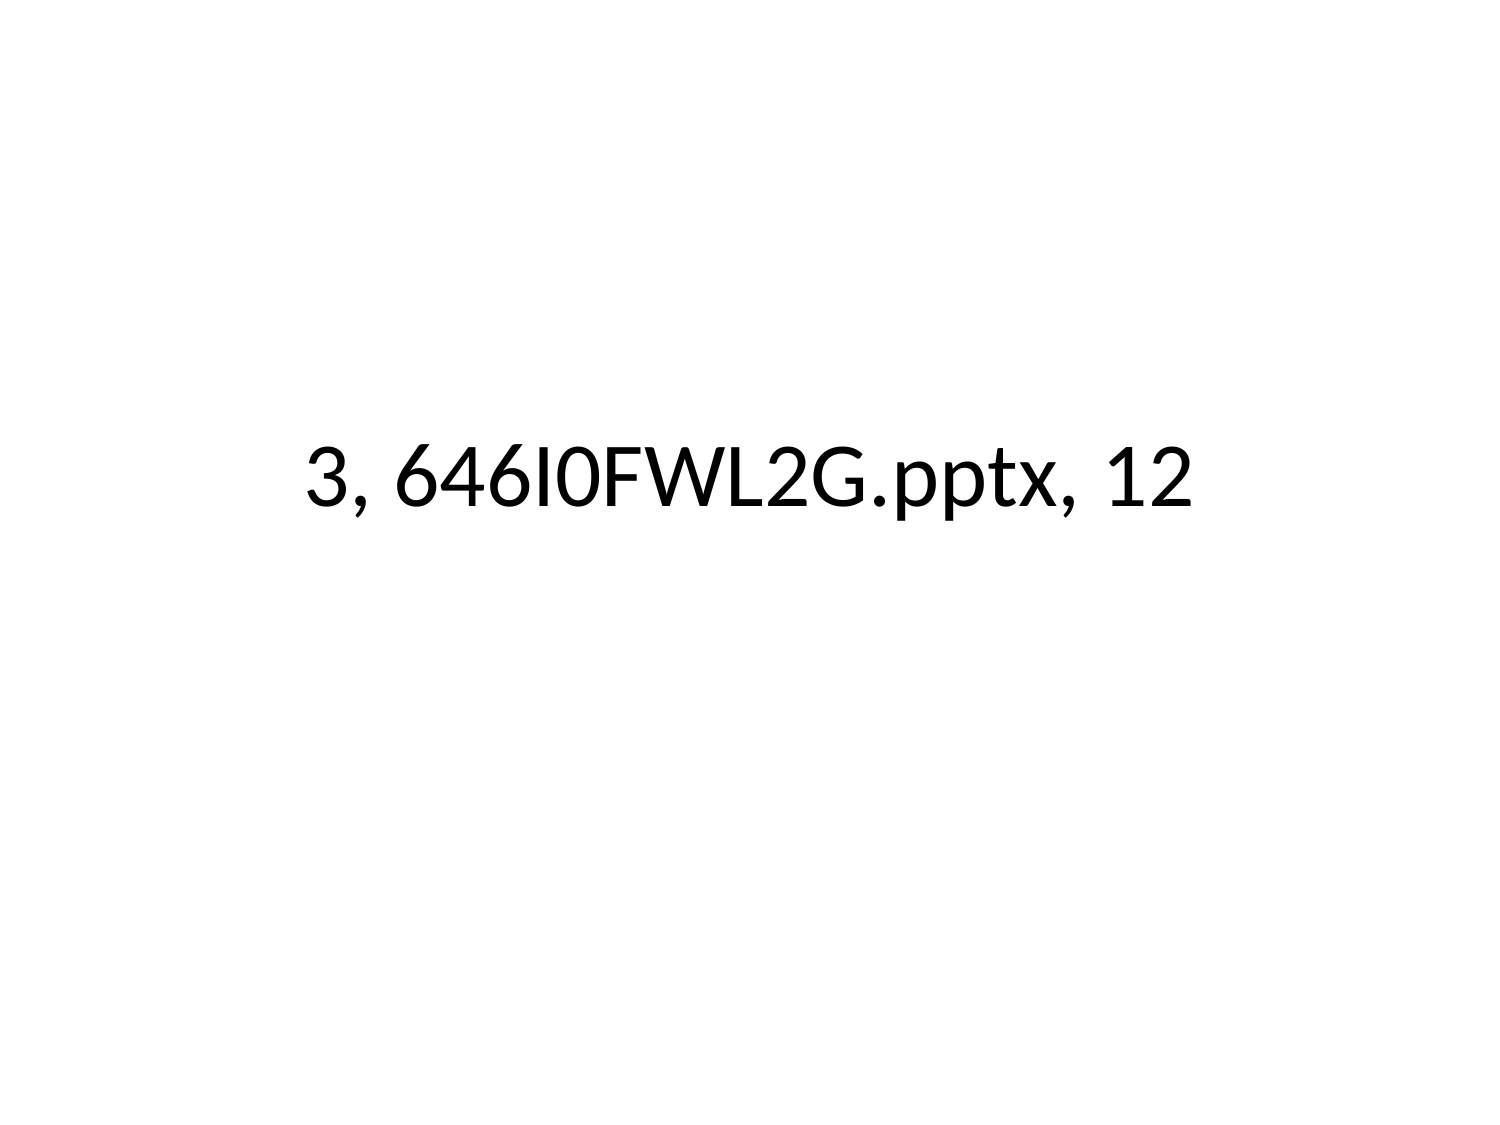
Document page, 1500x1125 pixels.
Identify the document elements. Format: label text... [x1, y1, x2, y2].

title 3, 646I0FWL2G.pptx, 12 [112, 349, 1388, 591]
